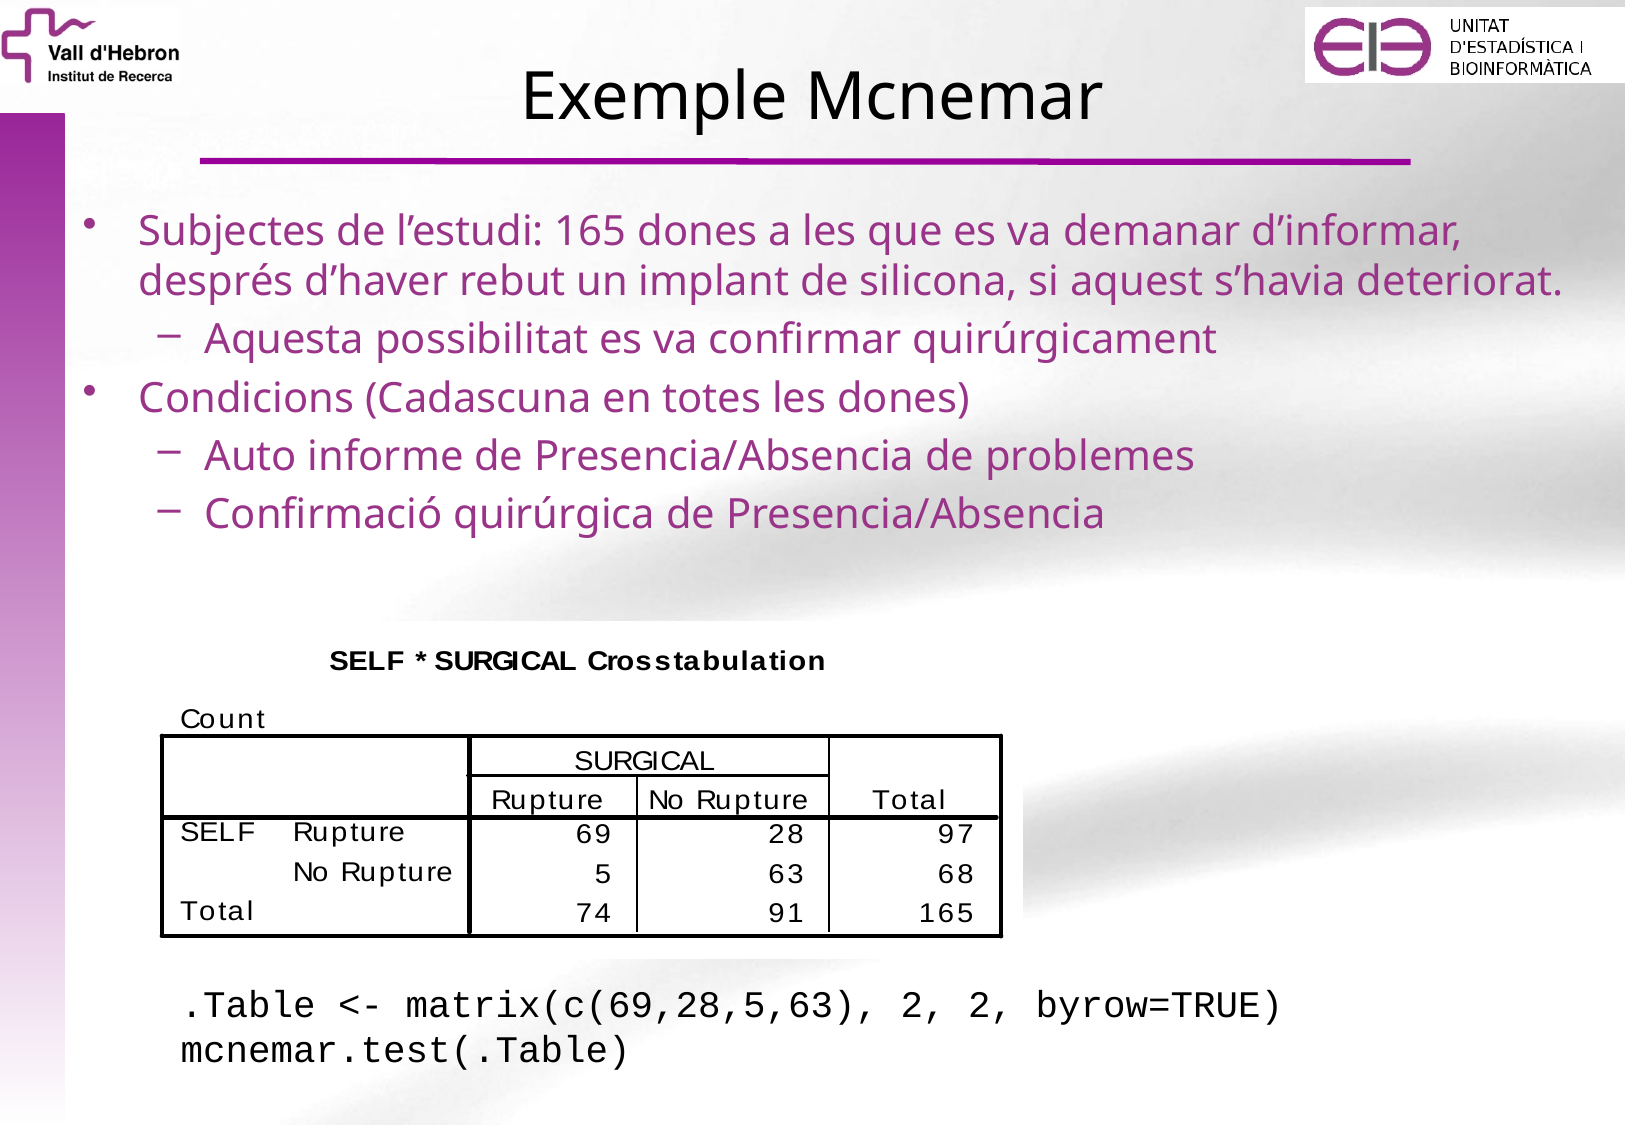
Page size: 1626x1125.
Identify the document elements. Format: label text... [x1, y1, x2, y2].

picture [1305, 7, 1625, 83]
list Subjectes de l’estudi: 165 dones a les que es va demanar d’informar, després d’haver rebut un implant de silicona, si aquest s’havia deteriorat. Aquesta possibilitat es va confirmar quirúrgicament Condicions (Cadascuna en totes les dones) Auto informe de Presencia/Absencia de problemes Confirmació quirúrgica de Presencia/Absencia [67, 196, 1625, 622]
picture [0, 7, 180, 84]
title Exemple Mcnemar [81, 45, 1544, 196]
text_box .Table <- matrix(c(69,28,5,63), 2, 2, byrow=TRUE) mcnemar.test(.Table) [165, 972, 1299, 1078]
picture [138, 621, 1058, 970]
